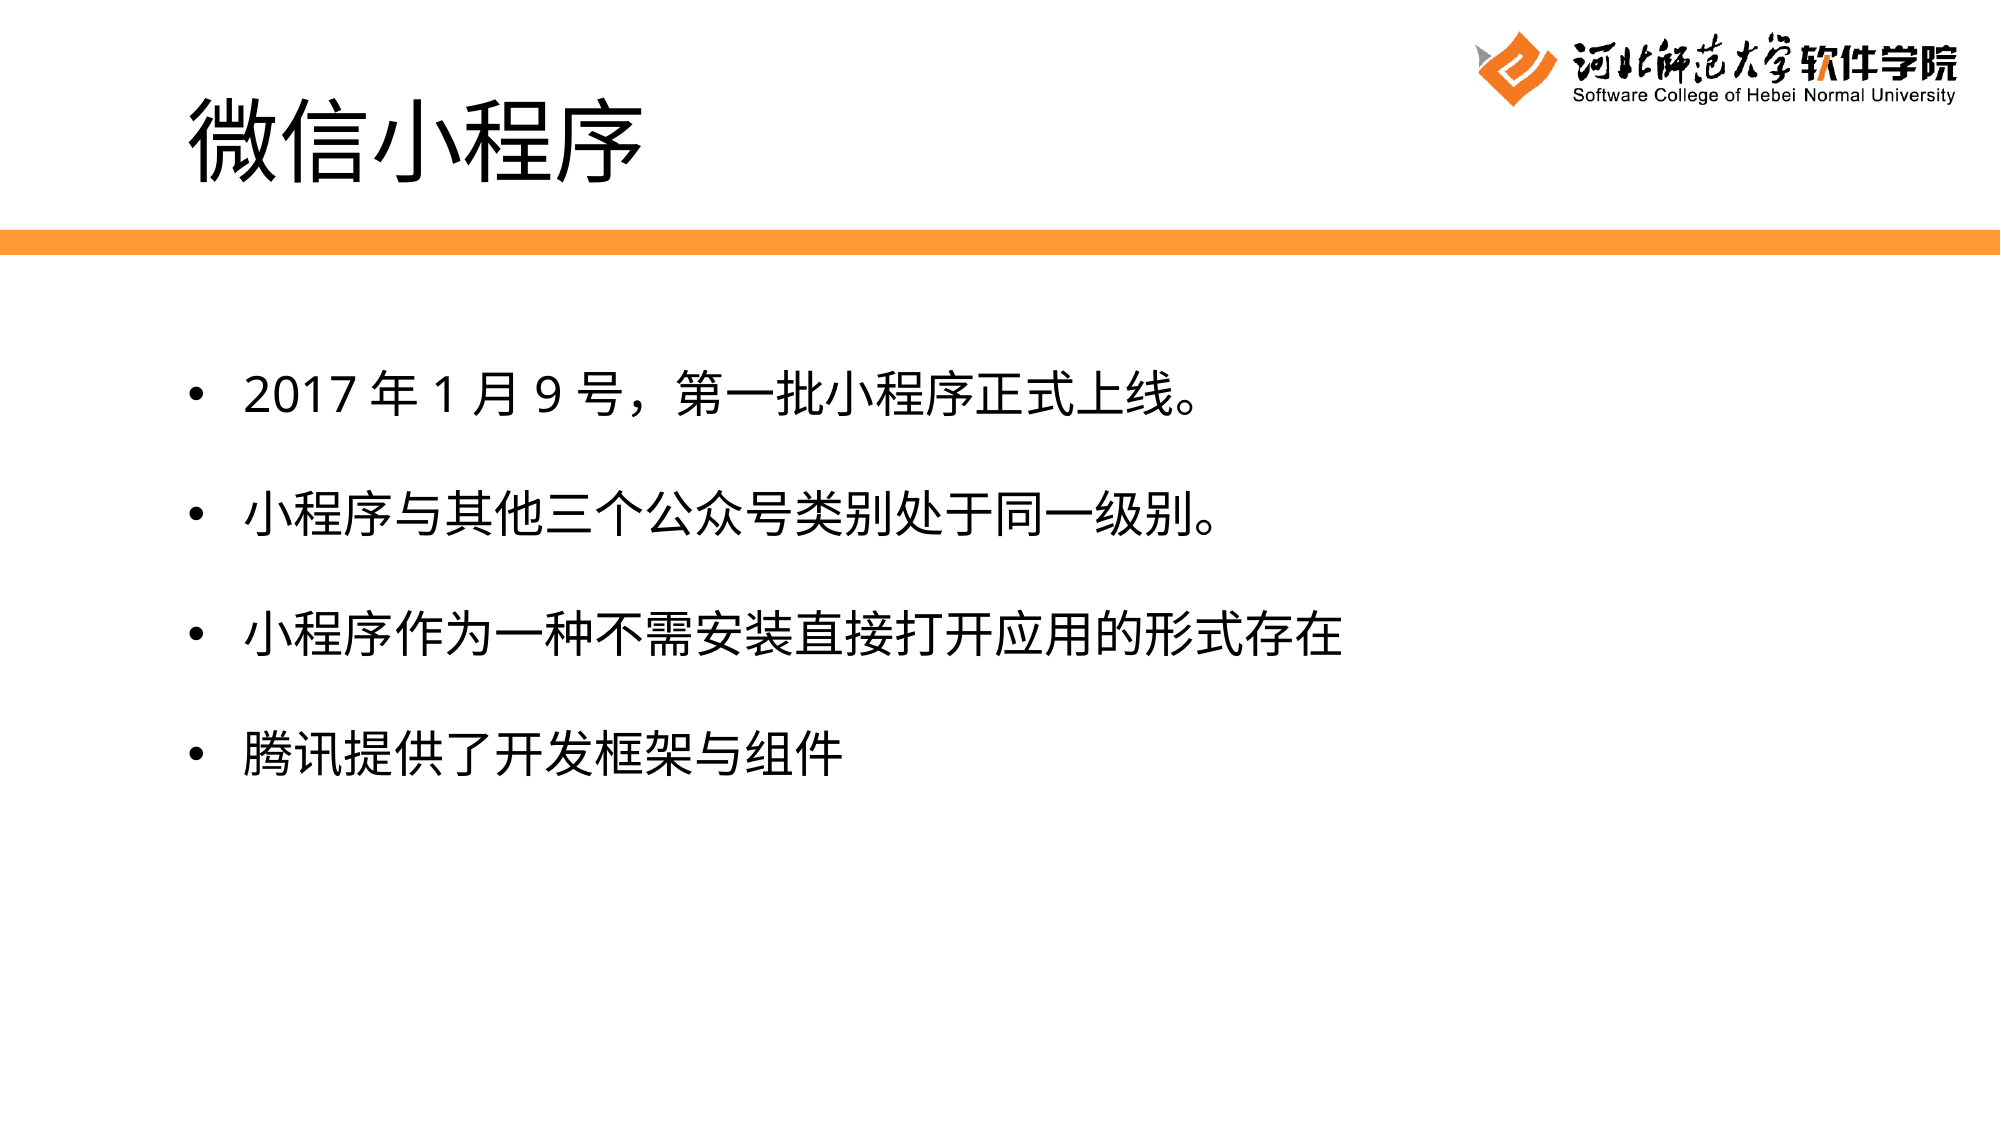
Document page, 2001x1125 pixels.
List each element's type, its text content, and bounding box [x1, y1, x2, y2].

picture [1475, 31, 1957, 107]
list 微信小程序 [172, 89, 1000, 202]
text_box 2017年1月9号，第一批小程序正式上线。 小程序与其他三个公众号类别处于同一级别。 小程序作为一种不需安装直接打开应用的形式存在 腾讯提供了开发框架与组件 [172, 295, 1897, 790]
